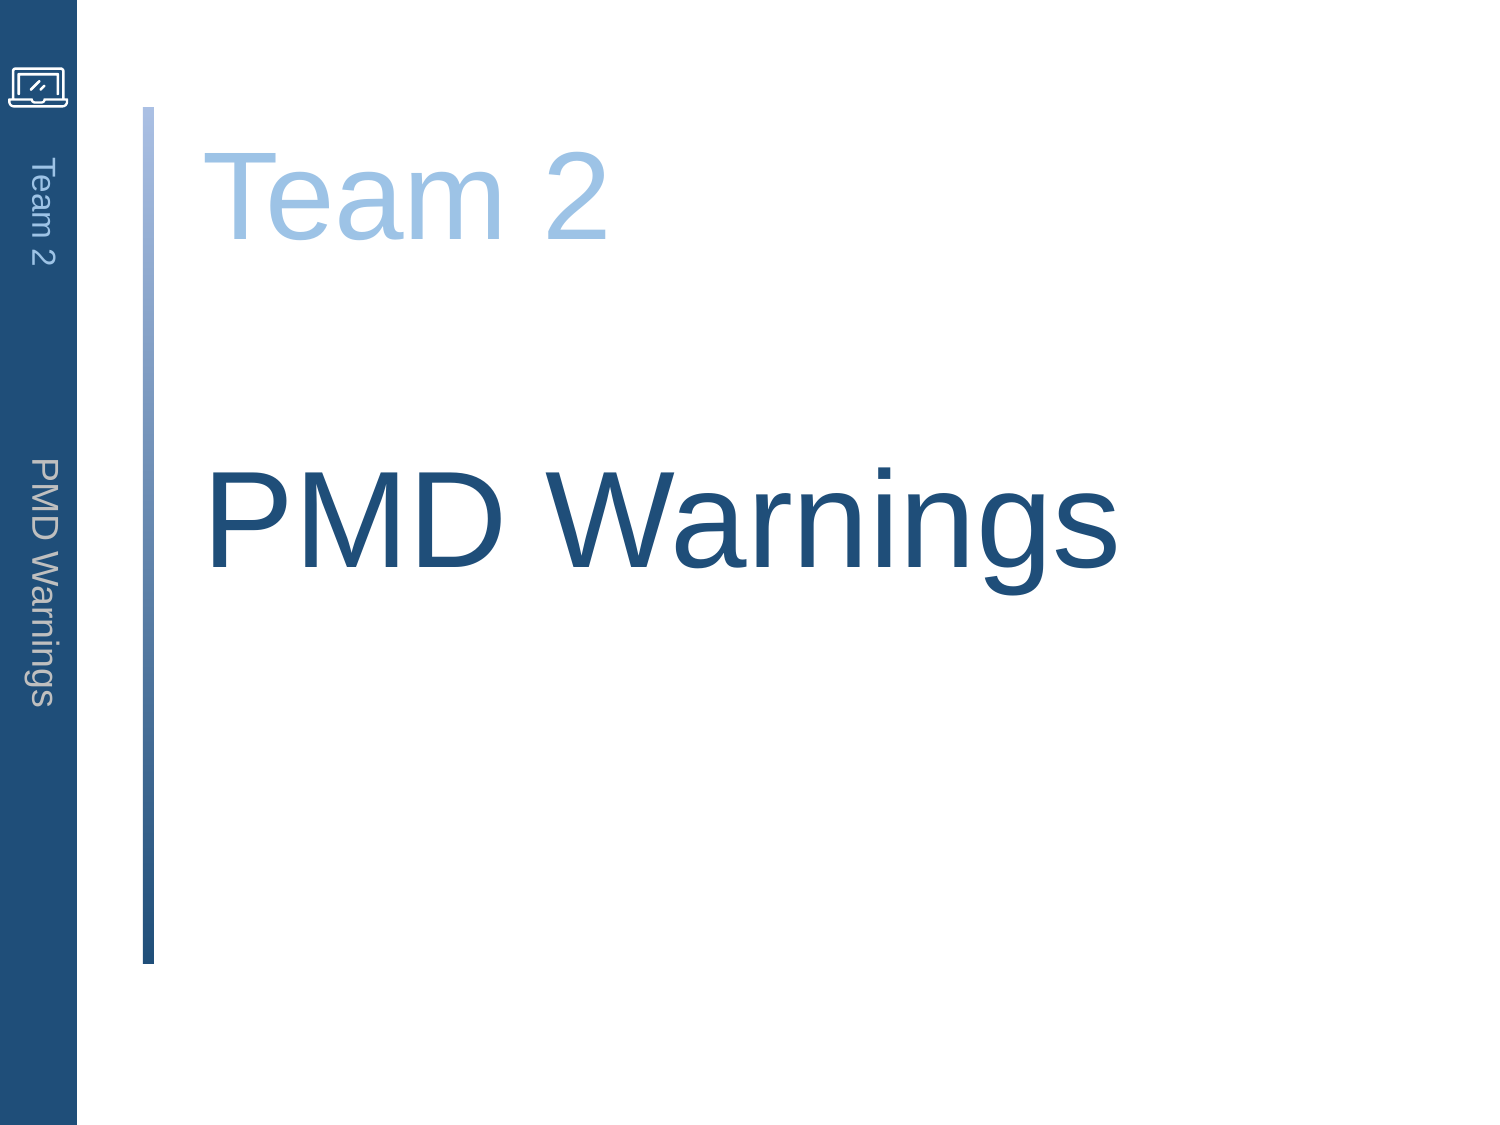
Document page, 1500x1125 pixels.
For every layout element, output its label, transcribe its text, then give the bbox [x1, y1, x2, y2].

text_box [0, 0, 78, 1125]
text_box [8, 67, 69, 108]
text_box [142, 107, 155, 965]
text_box Team 2 PMD Warnings [187, 107, 1468, 603]
text_box Team 2 PMD Warnings [1, 143, 78, 1058]
